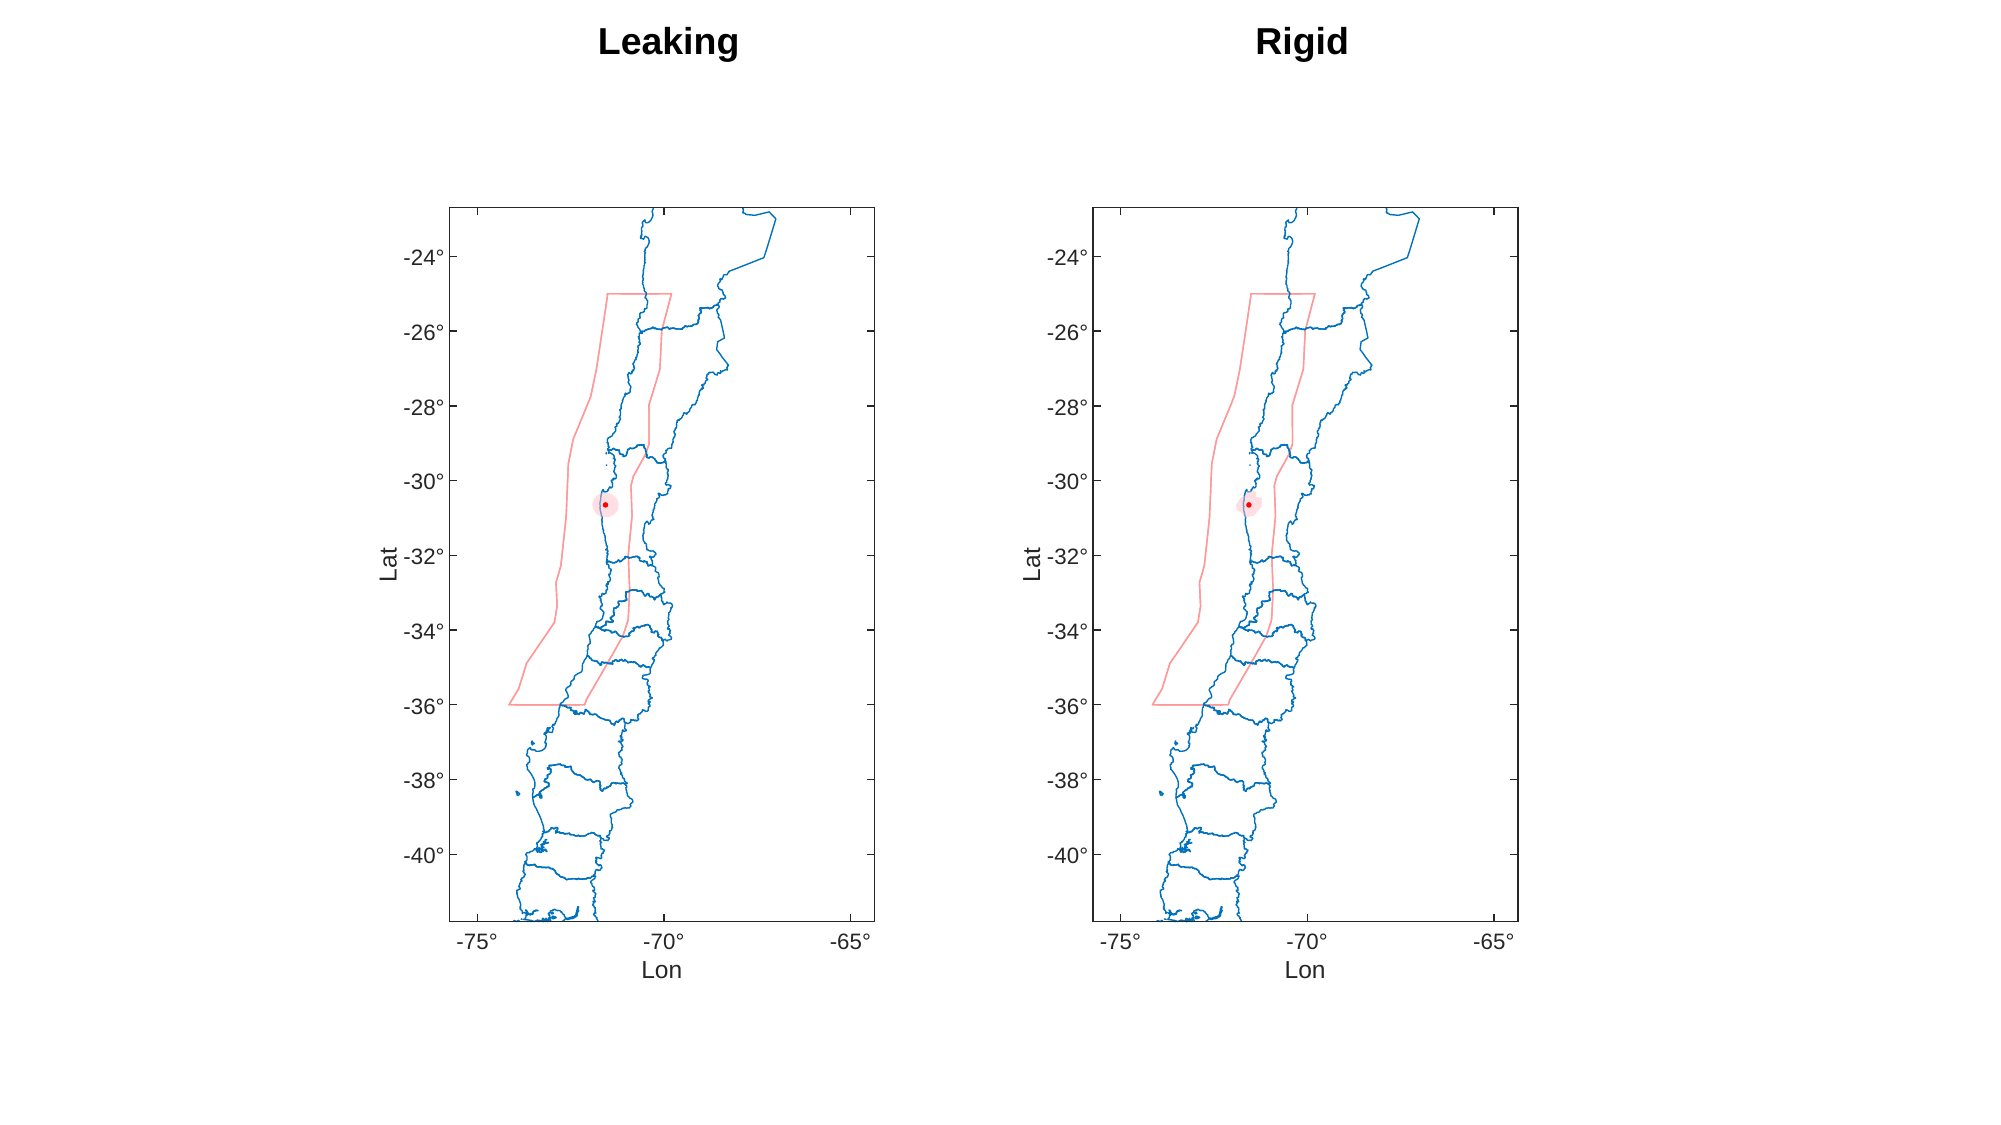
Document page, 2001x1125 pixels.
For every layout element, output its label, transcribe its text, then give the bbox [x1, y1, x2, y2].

picture [1012, 140, 1553, 1016]
picture [356, 140, 898, 1016]
text_box Leaking [519, 10, 819, 70]
text_box Rigid [1152, 10, 1453, 70]
